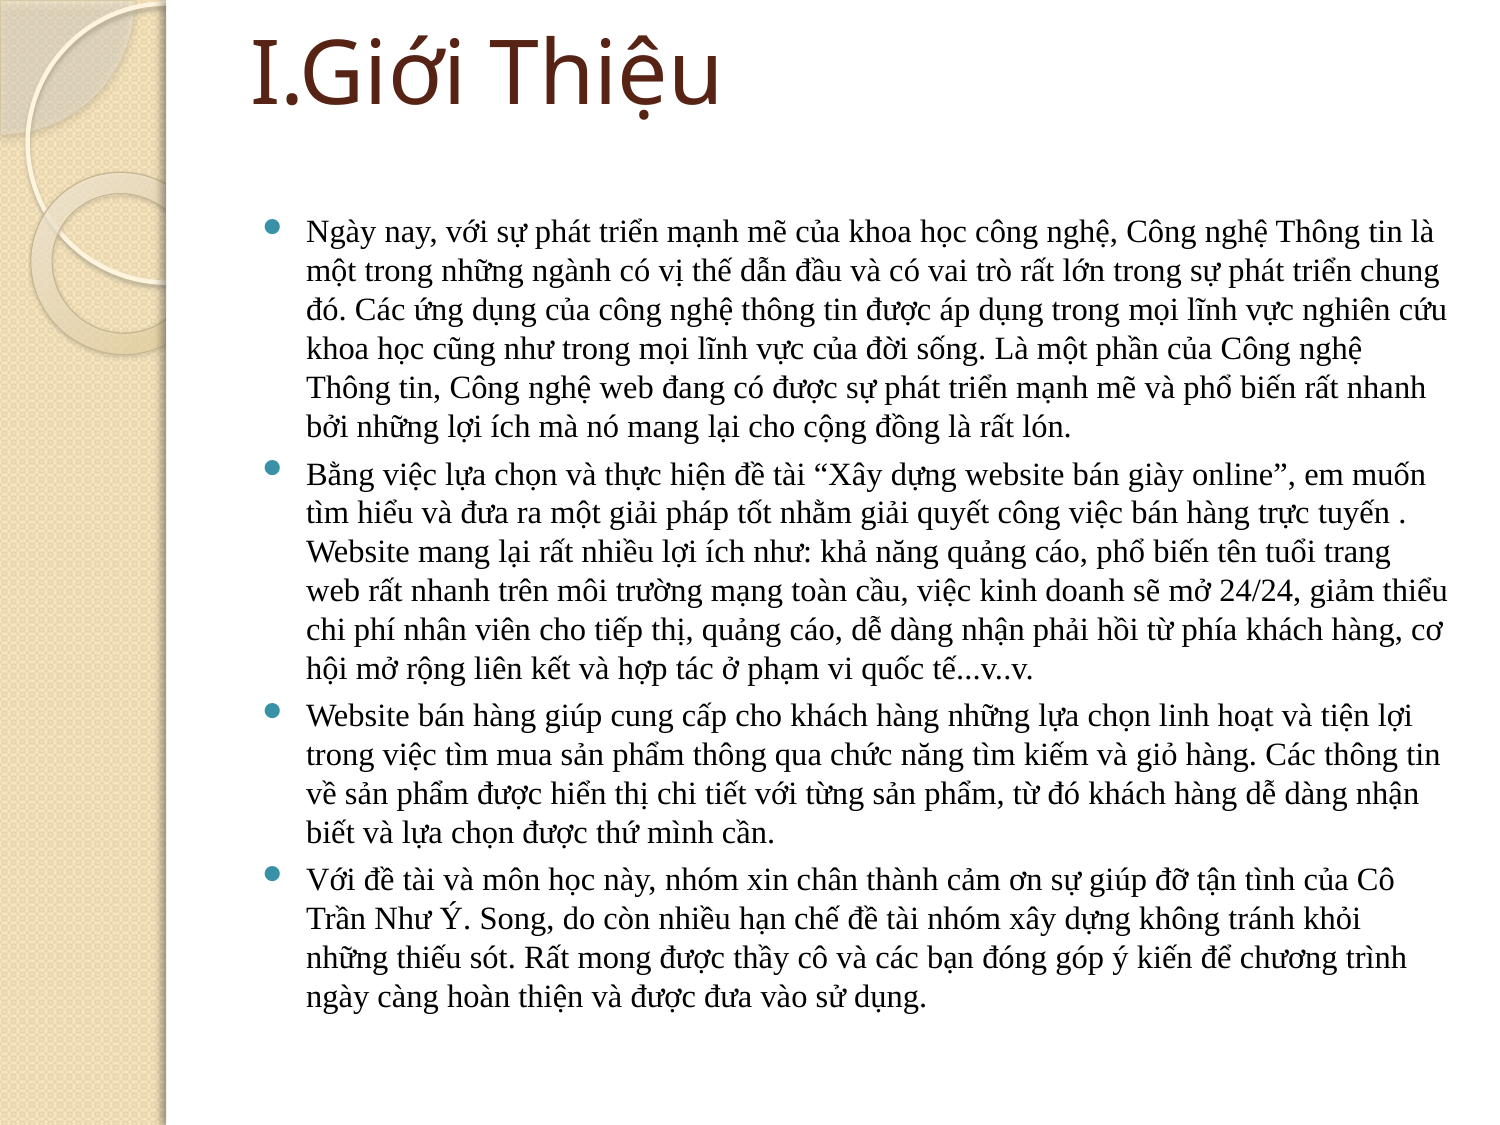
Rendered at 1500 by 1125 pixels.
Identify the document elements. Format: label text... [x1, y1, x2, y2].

title I.Giới Thiệu [235, 0, 1466, 138]
list Ngày nay, với sự phát triển mạnh mẽ của khoa học công nghệ, Công nghệ Thông tin là một trong những ngành có vị thế dẫn đầu và có vai trò rất lớn trong sự phát triển chung đó. Các ứng dụng của công nghệ thông tin được áp dụng trong mọi lĩnh vực nghiên cứu khoa học cũng như trong mọi lĩnh vực của đời sống. Là một phần của Công nghệ Thông tin, Công nghệ web đang có được sự phát triển mạnh mẽ và phổ biến rất nhanh bởi những lợi ích mà nó mang lại cho cộng đồng là rất lón. Bằng việc lựa chọn và thực hiện đề tài “Xây dựng website bán giày online”, em muốn tìm hiểu và đưa ra một giải pháp tốt nhằm giải quyết công việc bán hàng trực tuyến . Website mang lại rất nhiều lợi ích như: khả năng quảng cáo, phổ biến tên tuổi trang web rất nhanh trên môi trường mạng toàn cầu, việc kinh doanh sẽ mở 24/24, giảm thiểu chi phí nhân viên cho tiếp thị, quảng cáo, dễ dàng nhận phải hồi từ phía khách hàng, cơ hội mở rộng liên kết và hợp tác ở phạm vi quốc tế...v..v. Website bán hàng giúp cung cấp cho khách hàng những lựa chọn linh hoạt và tiện lợi trong việc tìm mua sản phẩm thông qua chức năng tìm kiếm và giỏ hàng. Các thông tin về sản phẩm được hiển thị chi tiết với từng sản phẩm, từ đó khách hàng dễ dàng nhận biết và lựa chọn được thứ mình cần. Với đề tài và môn học này, nhóm xin chân thành cảm ơn sự giúp đỡ tận tình của Cô Trần Như Ý. Song, do còn nhiều hạn chế đề tài nhóm xây dựng không tránh khỏi những thiếu sót. Rất mong được thầy cô và các bạn đóng góp ý kiến để chương trình ngày càng hoàn thiện và được đưa vào sử dụng. [235, 162, 1466, 1025]
